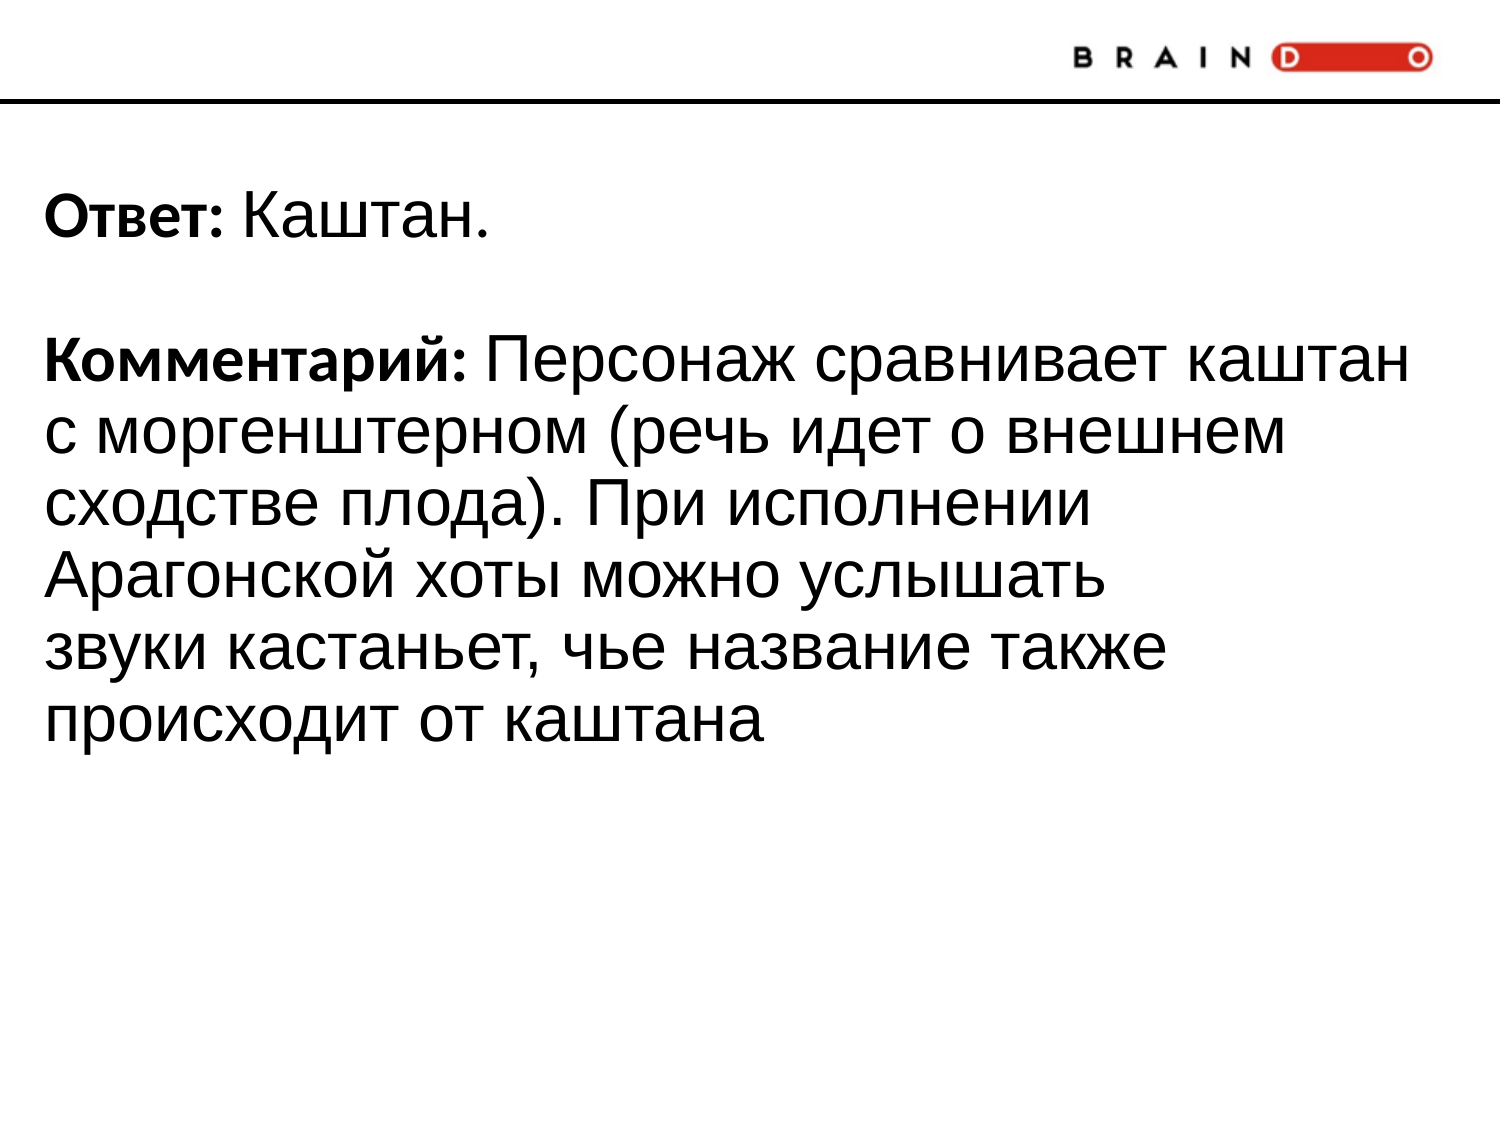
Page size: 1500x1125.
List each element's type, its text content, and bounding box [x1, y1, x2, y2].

text_box Ответ: Каштан. Комментарий: Персонаж сравнивает каштан с моргенштерном (речь идет о внешнем сходстве плода). При исполнении Арагонской хоты можно услышать звуки кастаньет, чье название также происходит от каштана [29, 172, 1459, 763]
picture [1021, 6, 1489, 101]
